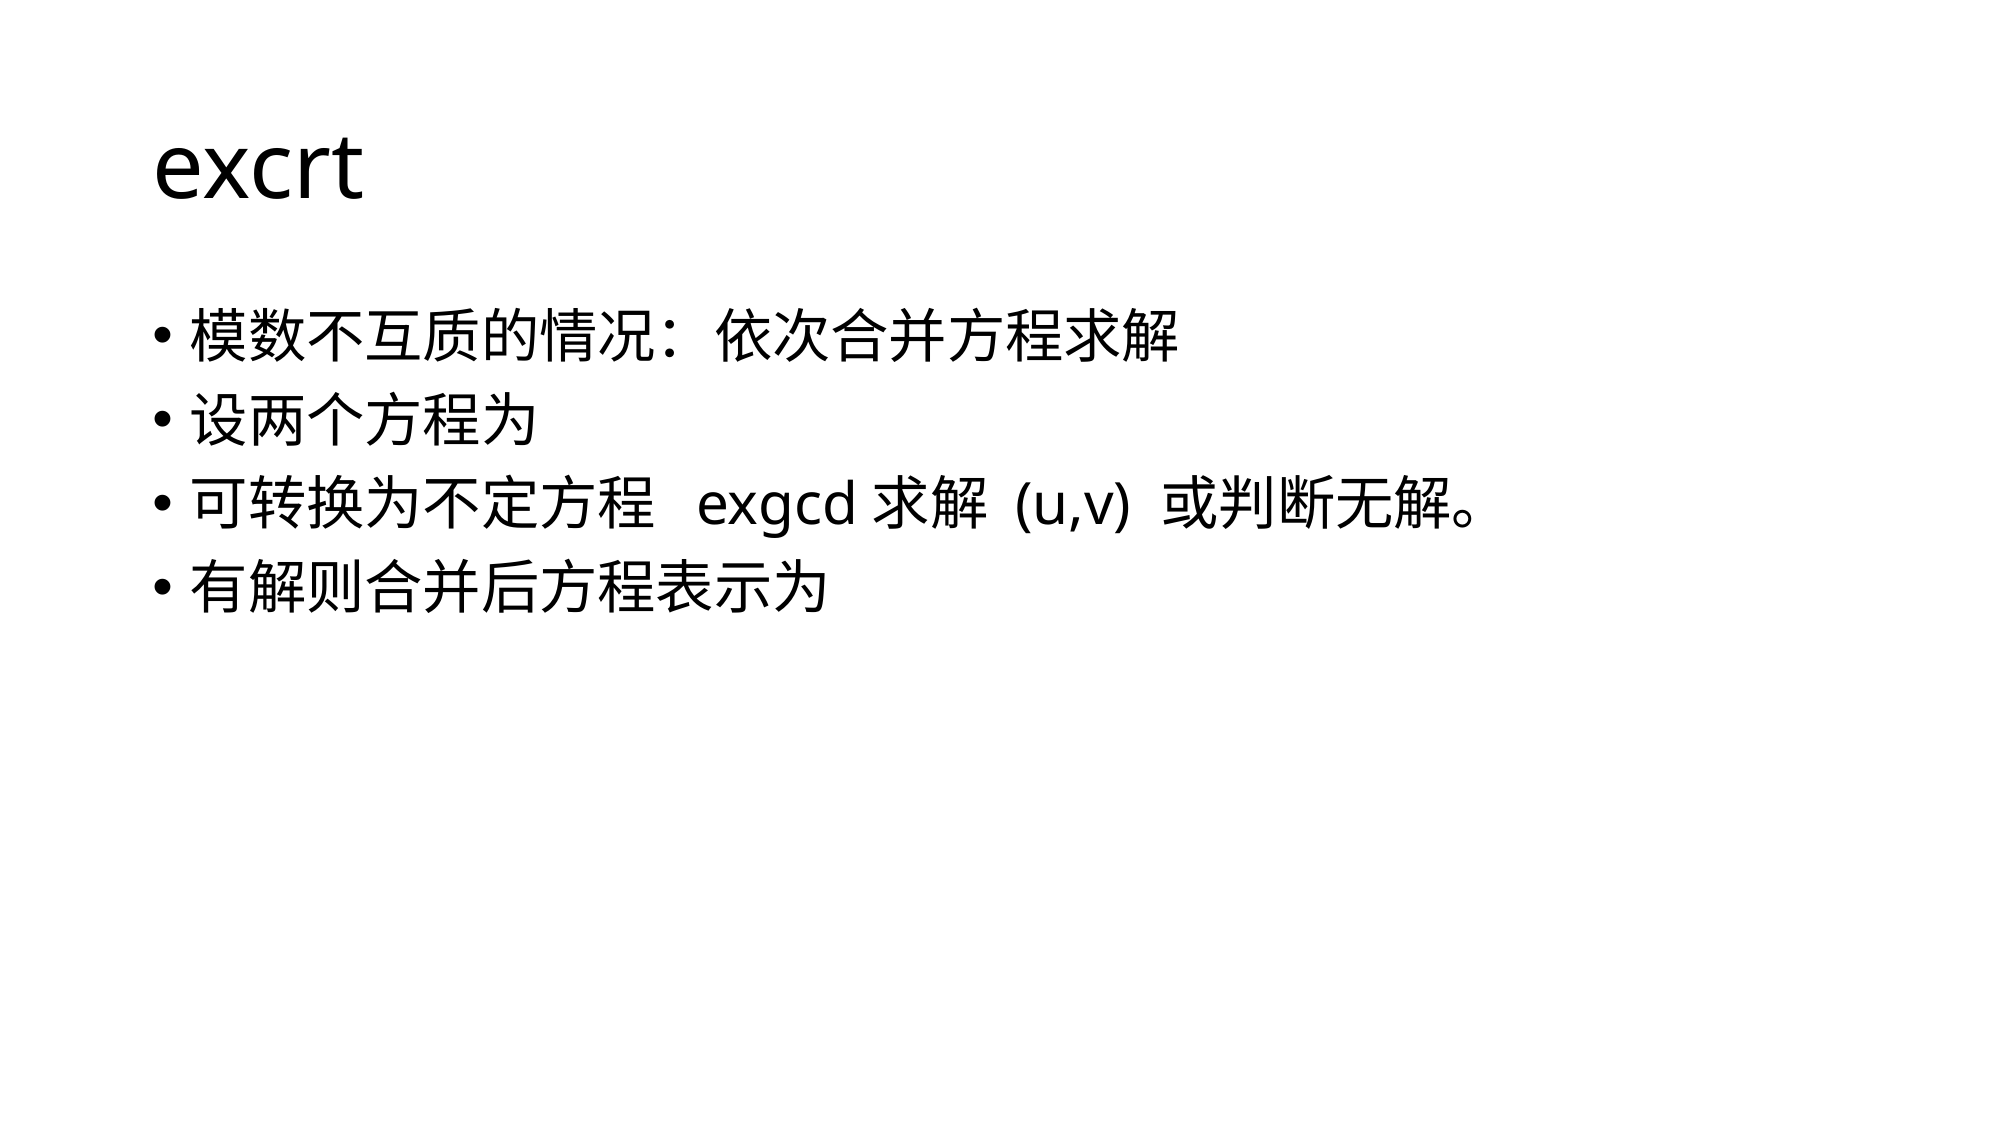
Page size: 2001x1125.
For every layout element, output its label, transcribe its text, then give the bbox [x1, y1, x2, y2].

title excrt [137, 59, 1863, 278]
